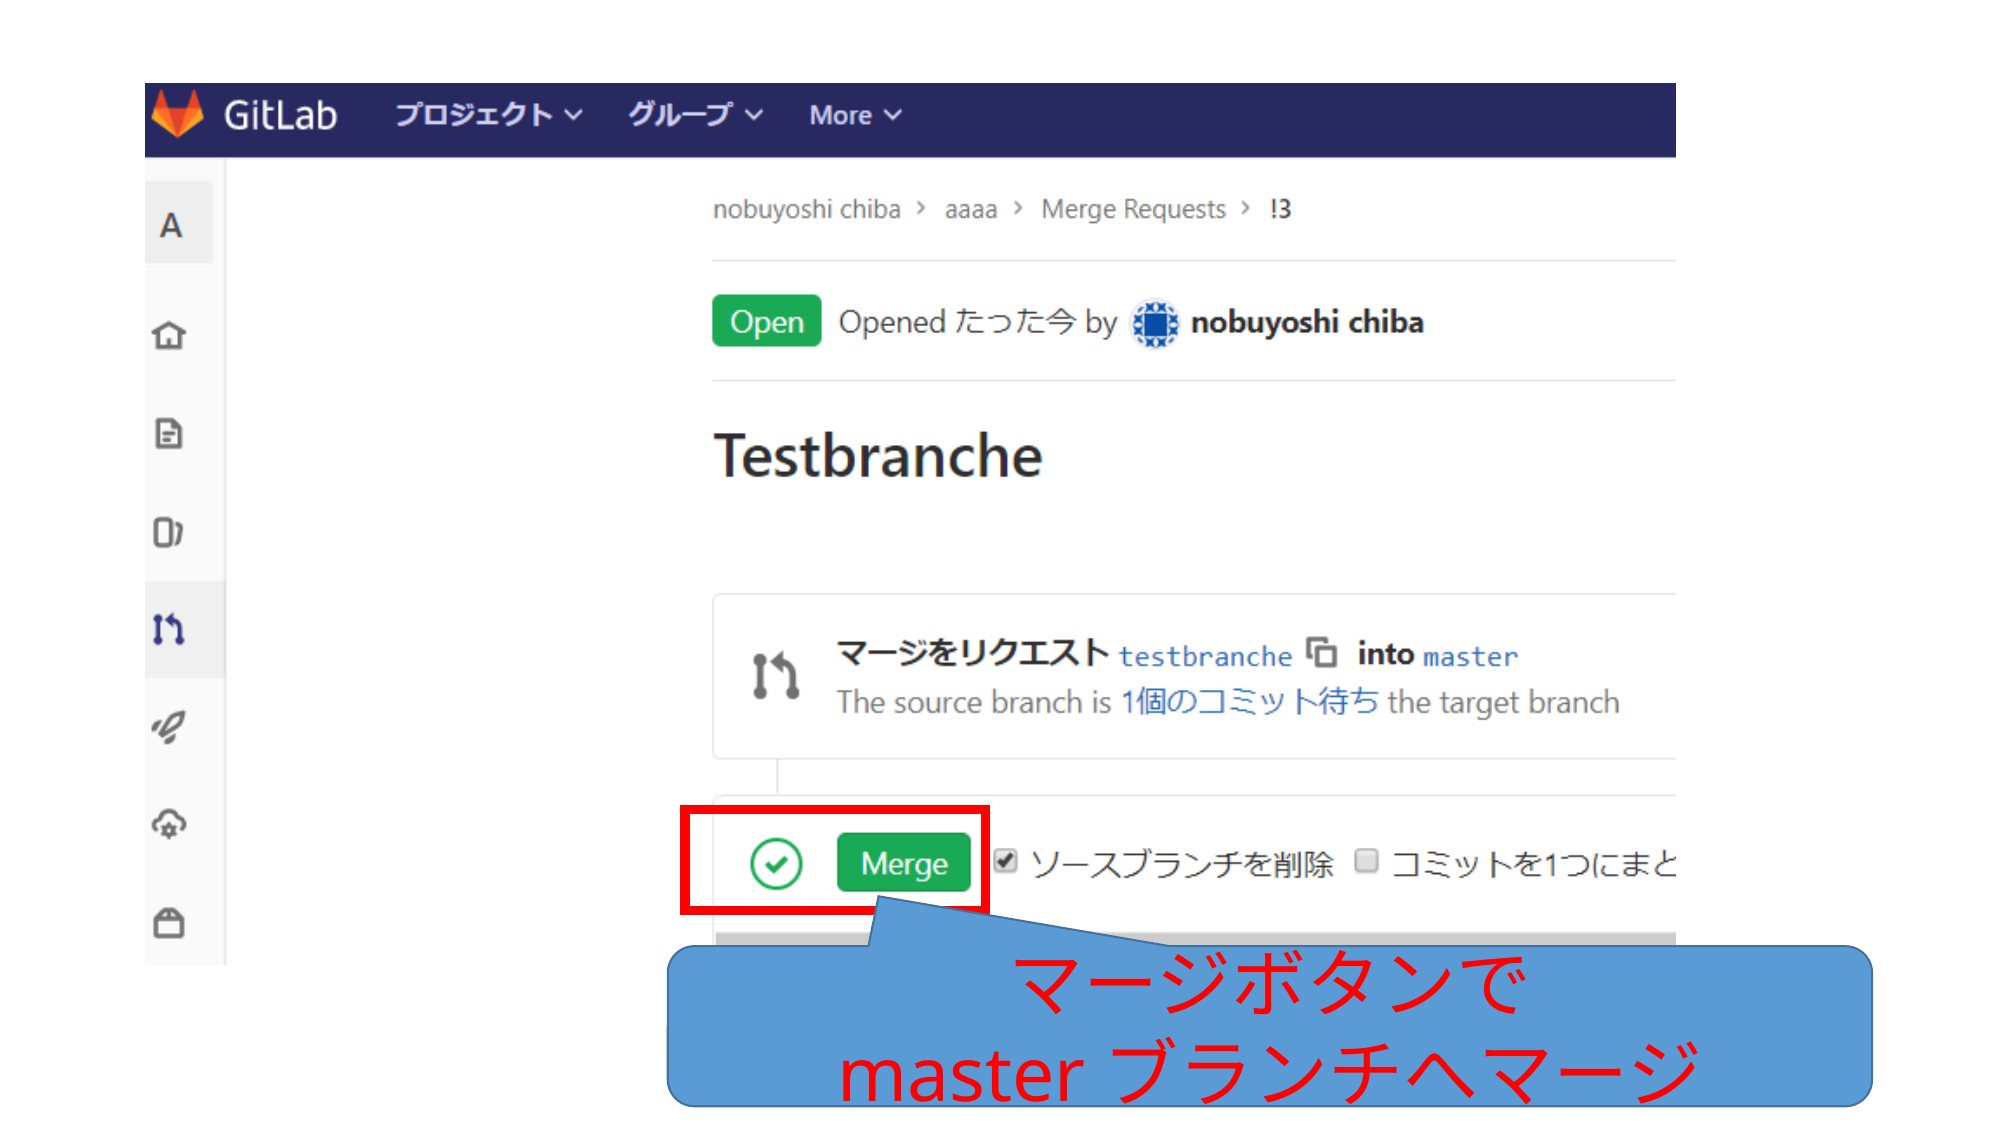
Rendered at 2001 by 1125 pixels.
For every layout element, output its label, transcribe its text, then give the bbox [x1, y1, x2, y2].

text_box マージボタンで masterブランチへマージ [666, 945, 1874, 1108]
picture [145, 83, 1676, 965]
